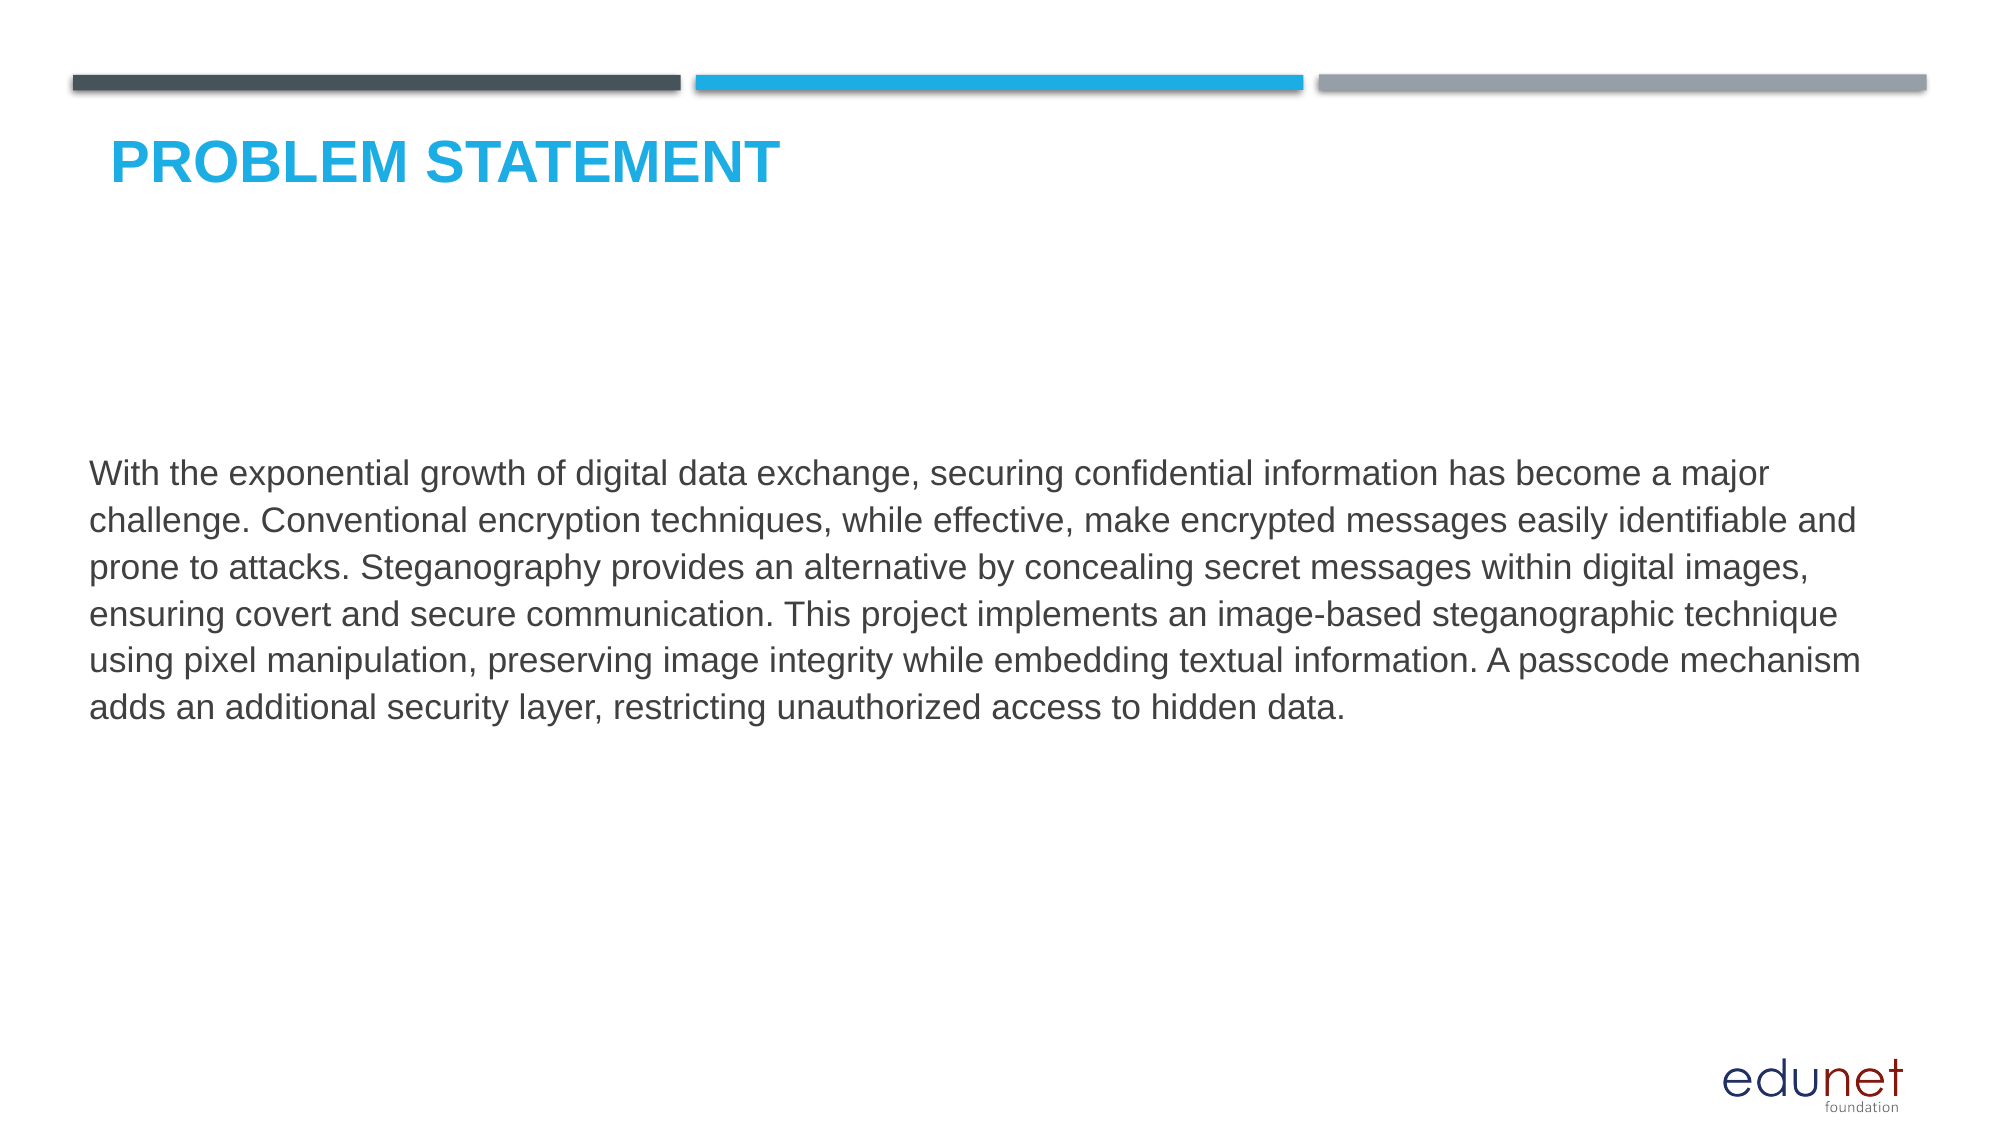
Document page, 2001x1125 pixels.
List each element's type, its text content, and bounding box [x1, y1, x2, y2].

picture [1719, 1056, 1905, 1116]
title Problem Statement [95, 115, 1905, 203]
list With the exponential growth of digital data exchange, securing confidential information has become a major challenge. Conventional encryption techniques, while effective, make encrypted messages easily identifiable and prone to attacks. Steganography provides an alternative by concealing secret messages within digital images, ensuring covert and secure communication. This project implements an image-based steganographic technique using pixel manipulation, preserving image integrity while embedding textual information. A passcode mechanism adds an additional security layer, restricting unauthorized access to hidden data. [74, 203, 1884, 970]
